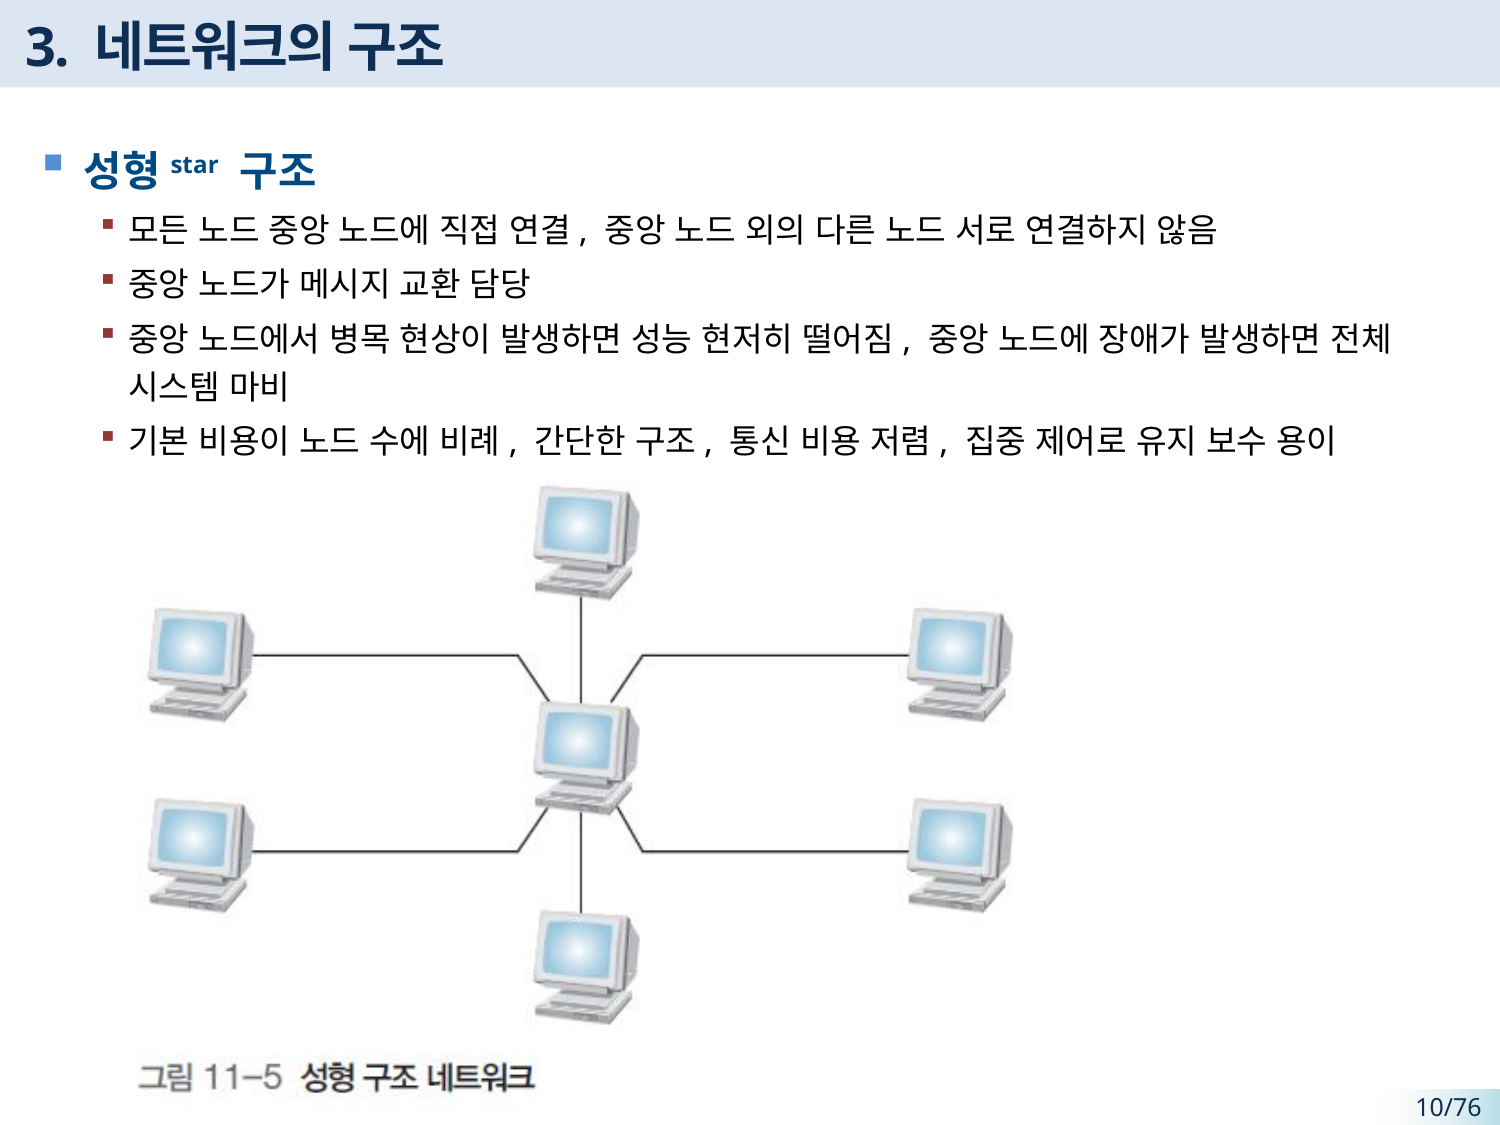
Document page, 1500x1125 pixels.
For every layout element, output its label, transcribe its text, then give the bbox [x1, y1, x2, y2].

list 성형star 구조 모든 노드 중앙 노드에 직접 연결, 중앙 노드 외의 다른 노드 서로 연결하지 않음 중앙 노드가 메시지 교환 담당 중앙 노드에서 병목 현상이 발생하면 성능 현저히 떨어짐, 중앙 노드에 장애가 발생하면 전체 시스템 마비 기본 비용이 노드 수에 비례, 간단한 구조, 통신 비용 저렴, 집중 제어로 유지 보수 용이 [10, 126, 1481, 1057]
title 3. 네트워크의 구조 [10, 5, 1288, 84]
picture [136, 481, 1024, 1111]
